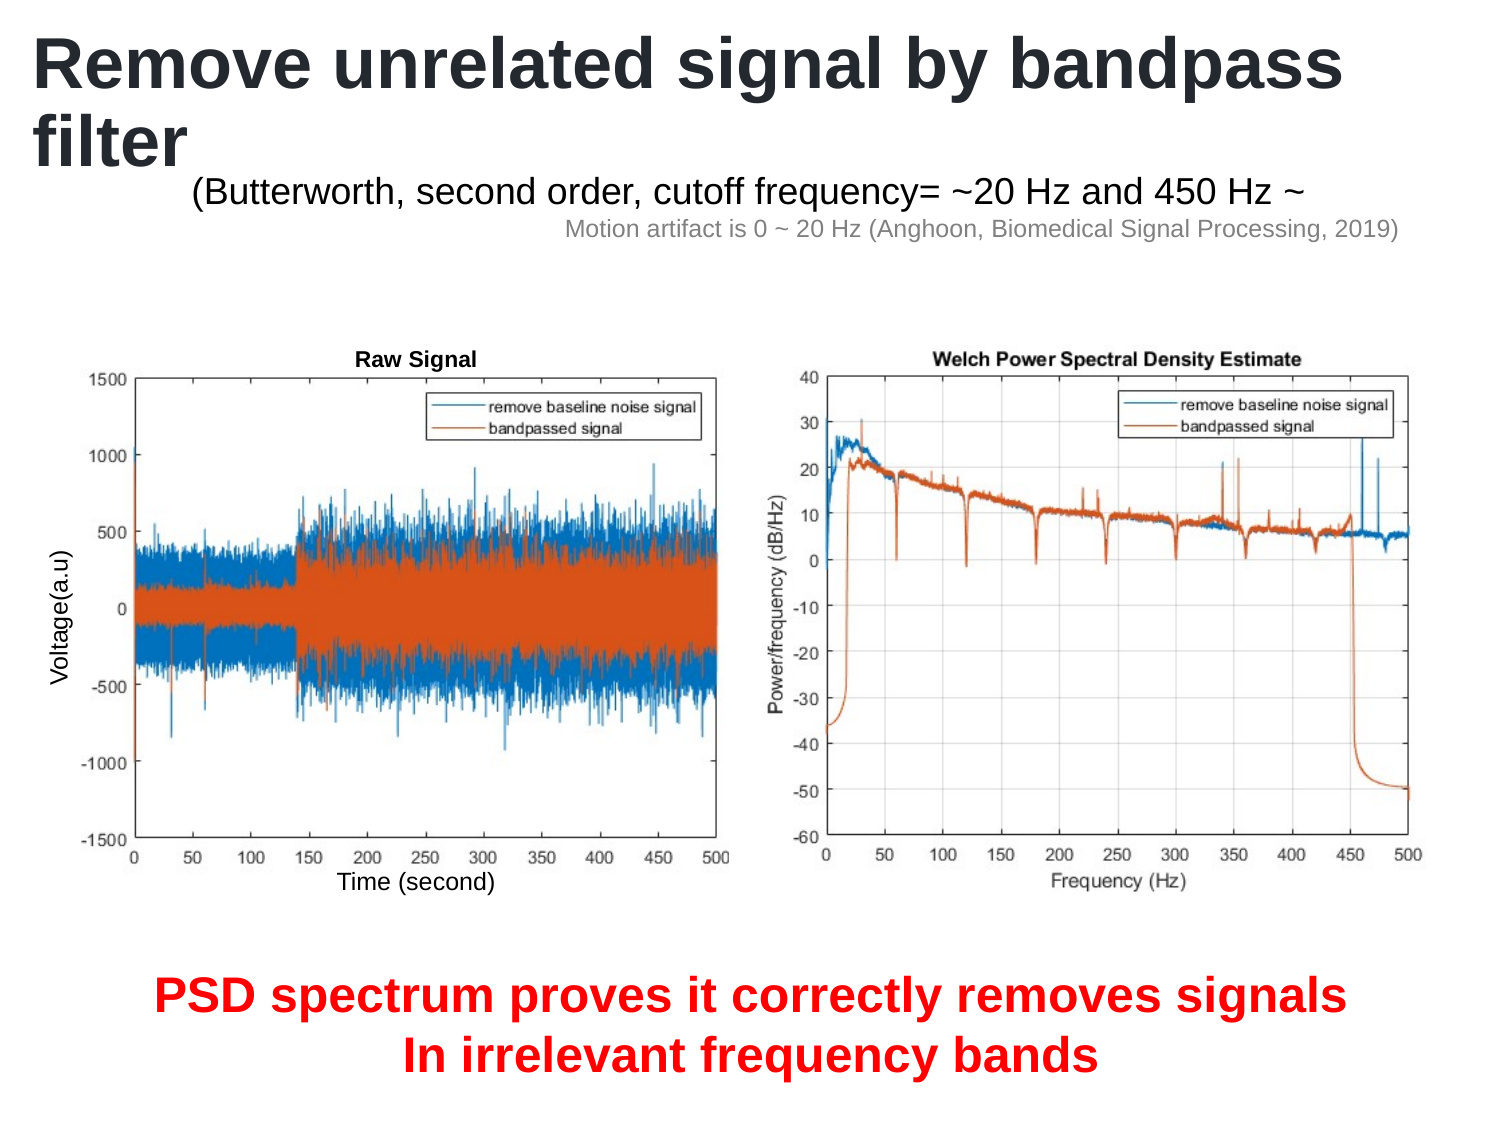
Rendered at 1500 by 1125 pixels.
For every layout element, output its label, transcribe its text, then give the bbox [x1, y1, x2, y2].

title Remove unrelated signal by bandpass filter [17, 18, 1480, 190]
picture [37, 334, 1480, 900]
text_box (Butterworth, second order, cutoff frequency= ~20 Hz and 450 Hz ~ Motion artifact is 0 ~ 20 Hz (Anghoon, Biomedical Signal Processing, 2019) [81, 159, 1416, 250]
text_box PSD spectrum proves it correctly removes signals In irrelevant frequency bands [45, 955, 1458, 1090]
